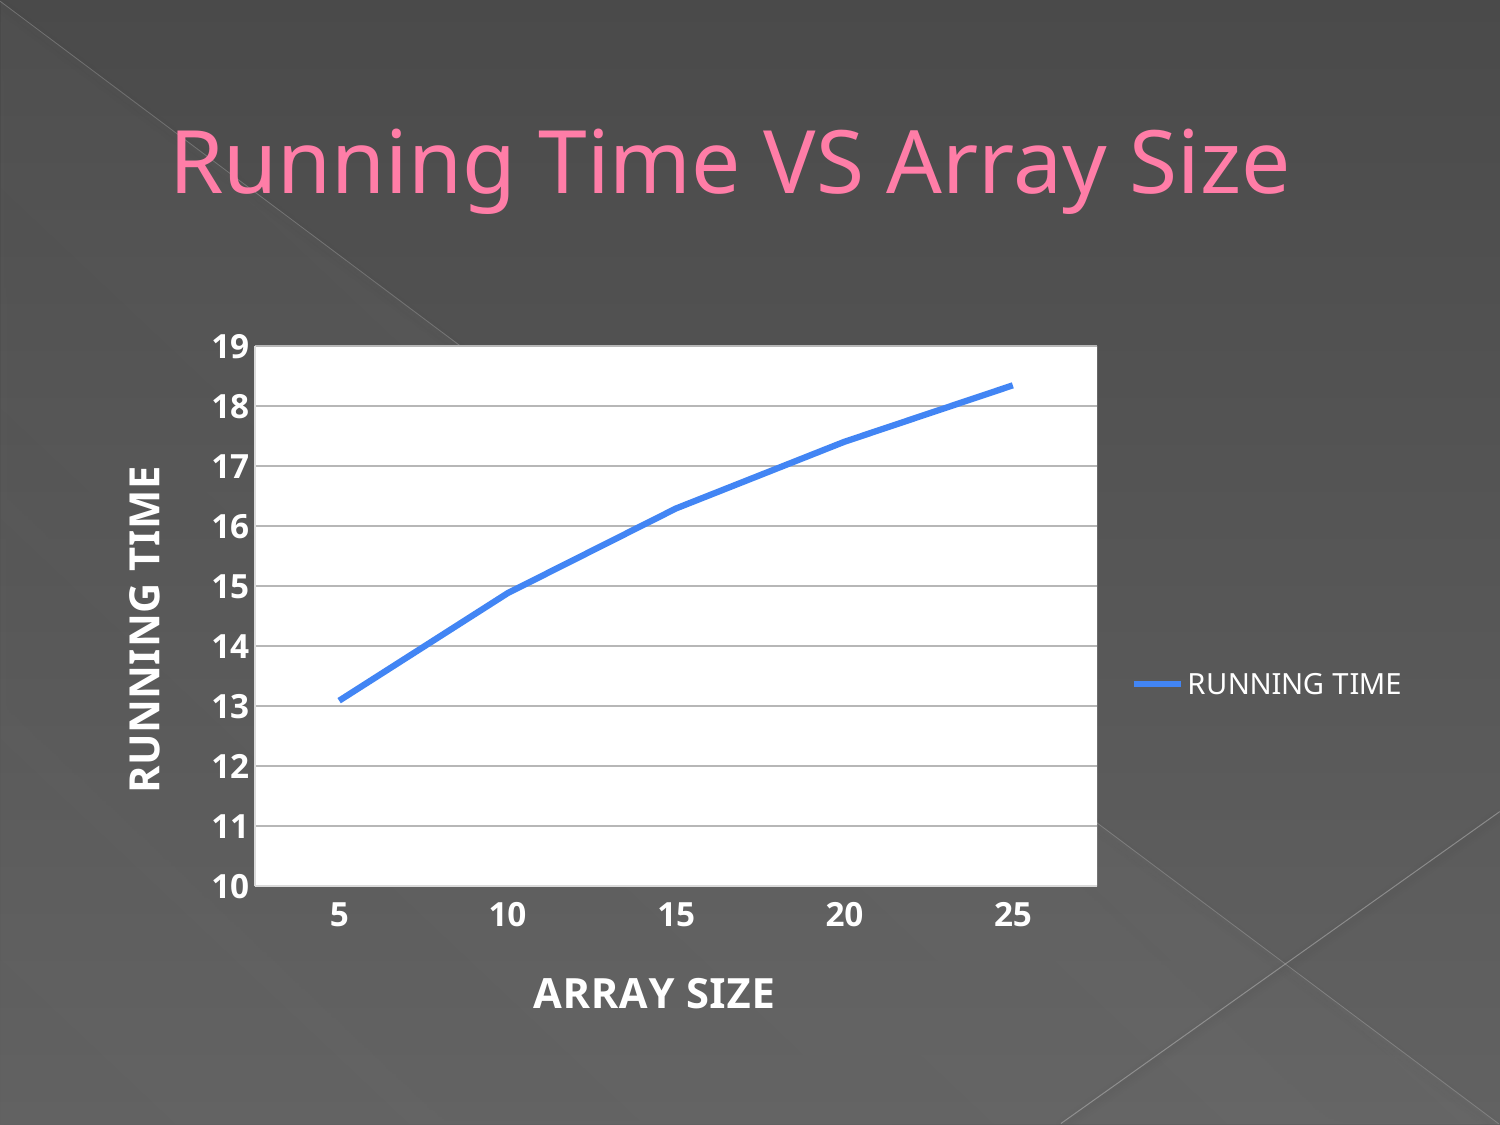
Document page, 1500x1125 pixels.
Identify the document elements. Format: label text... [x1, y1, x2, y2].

title Running Time VS Array Size [75, 43, 1425, 274]
chart [74, 308, 1426, 1060]
